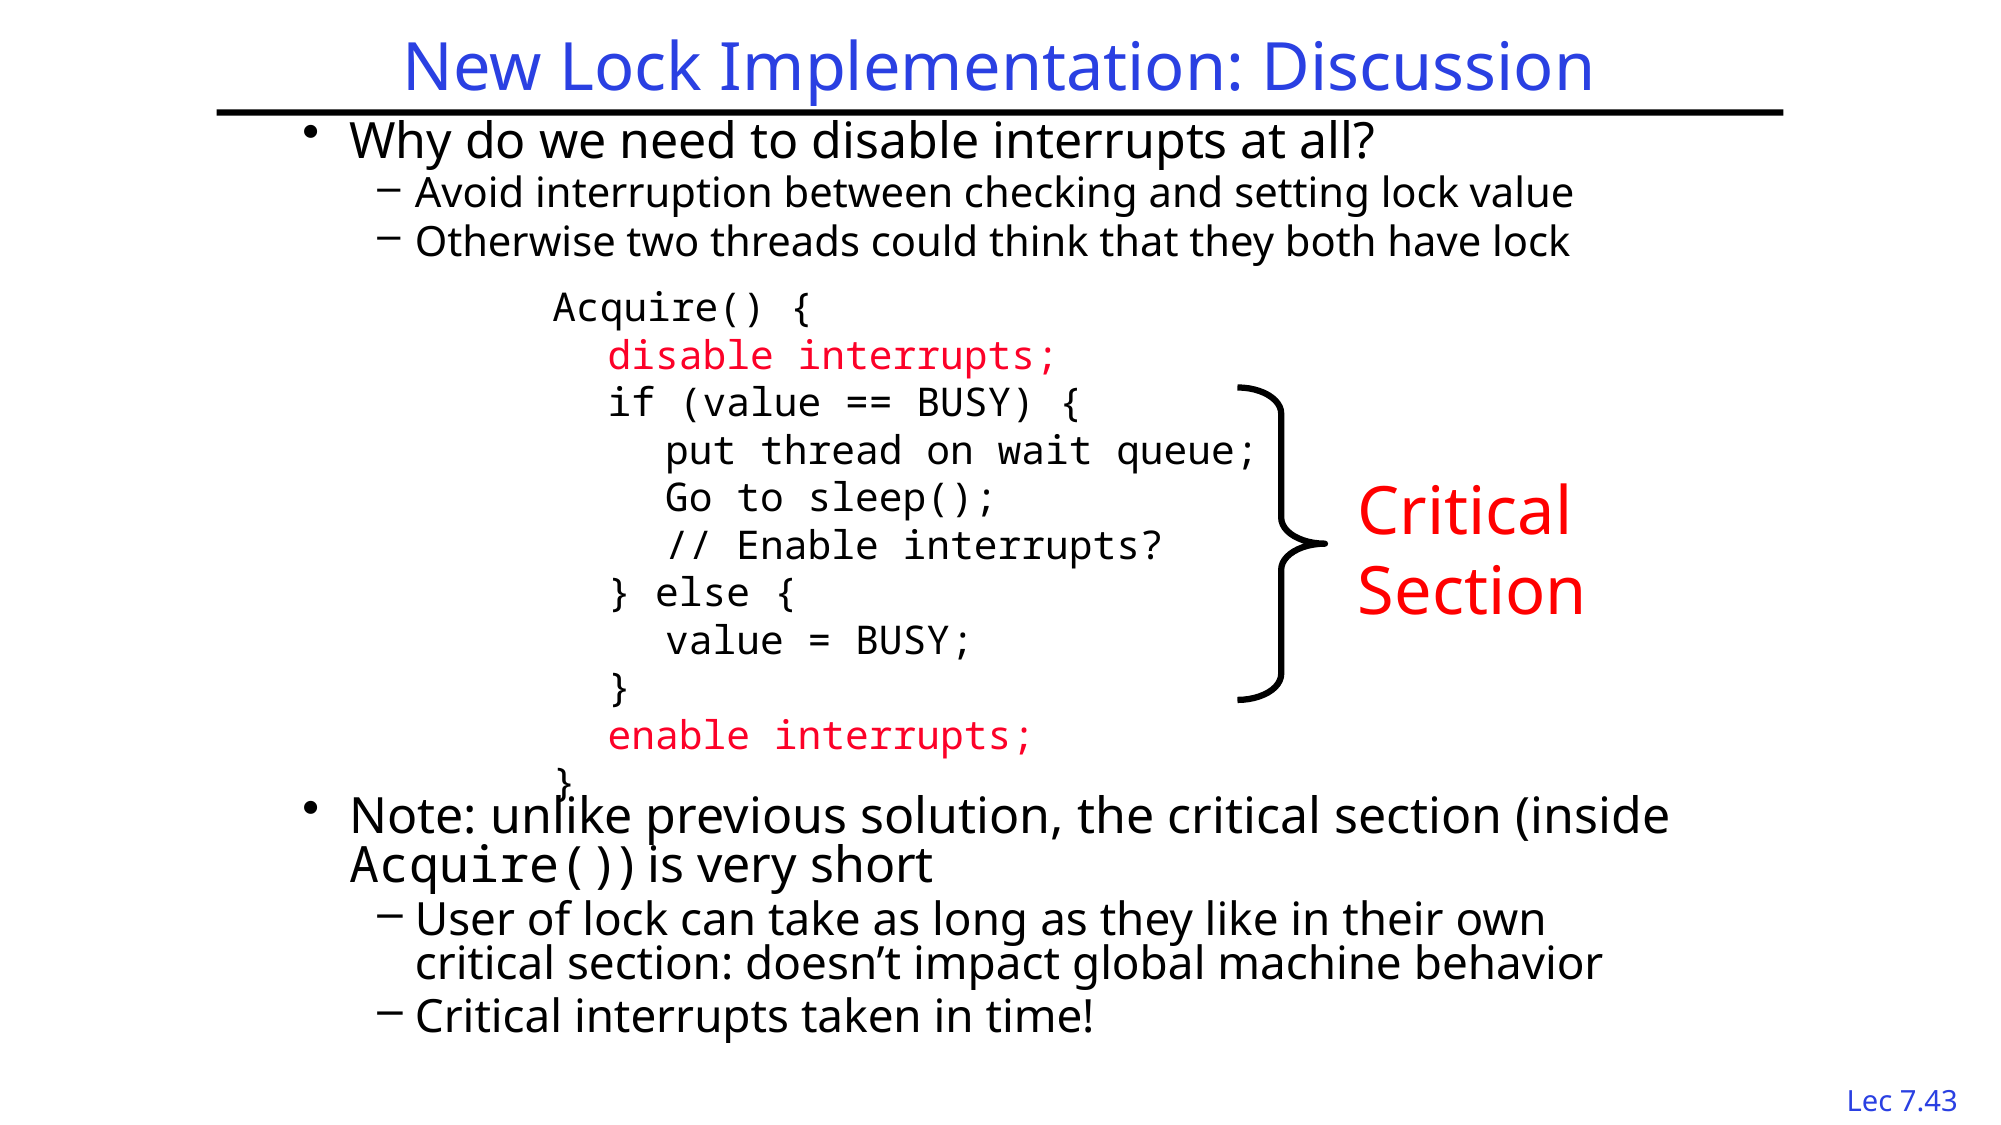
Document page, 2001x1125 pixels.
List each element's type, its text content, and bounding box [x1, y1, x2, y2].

list Why do we need to disable interrupts at all? Avoid interruption between checking and setting lock value Otherwise two threads could think that they both have lock Note: unlike previous solution, the critical section (inside Acquire()) is very short User of lock can take as long as they like in their own critical section: doesn’t impact global machine behavior Critical interrupts taken in time! [287, 112, 1700, 1113]
title New Lock Implementation: Discussion [216, 24, 1784, 113]
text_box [537, 274, 1600, 818]
